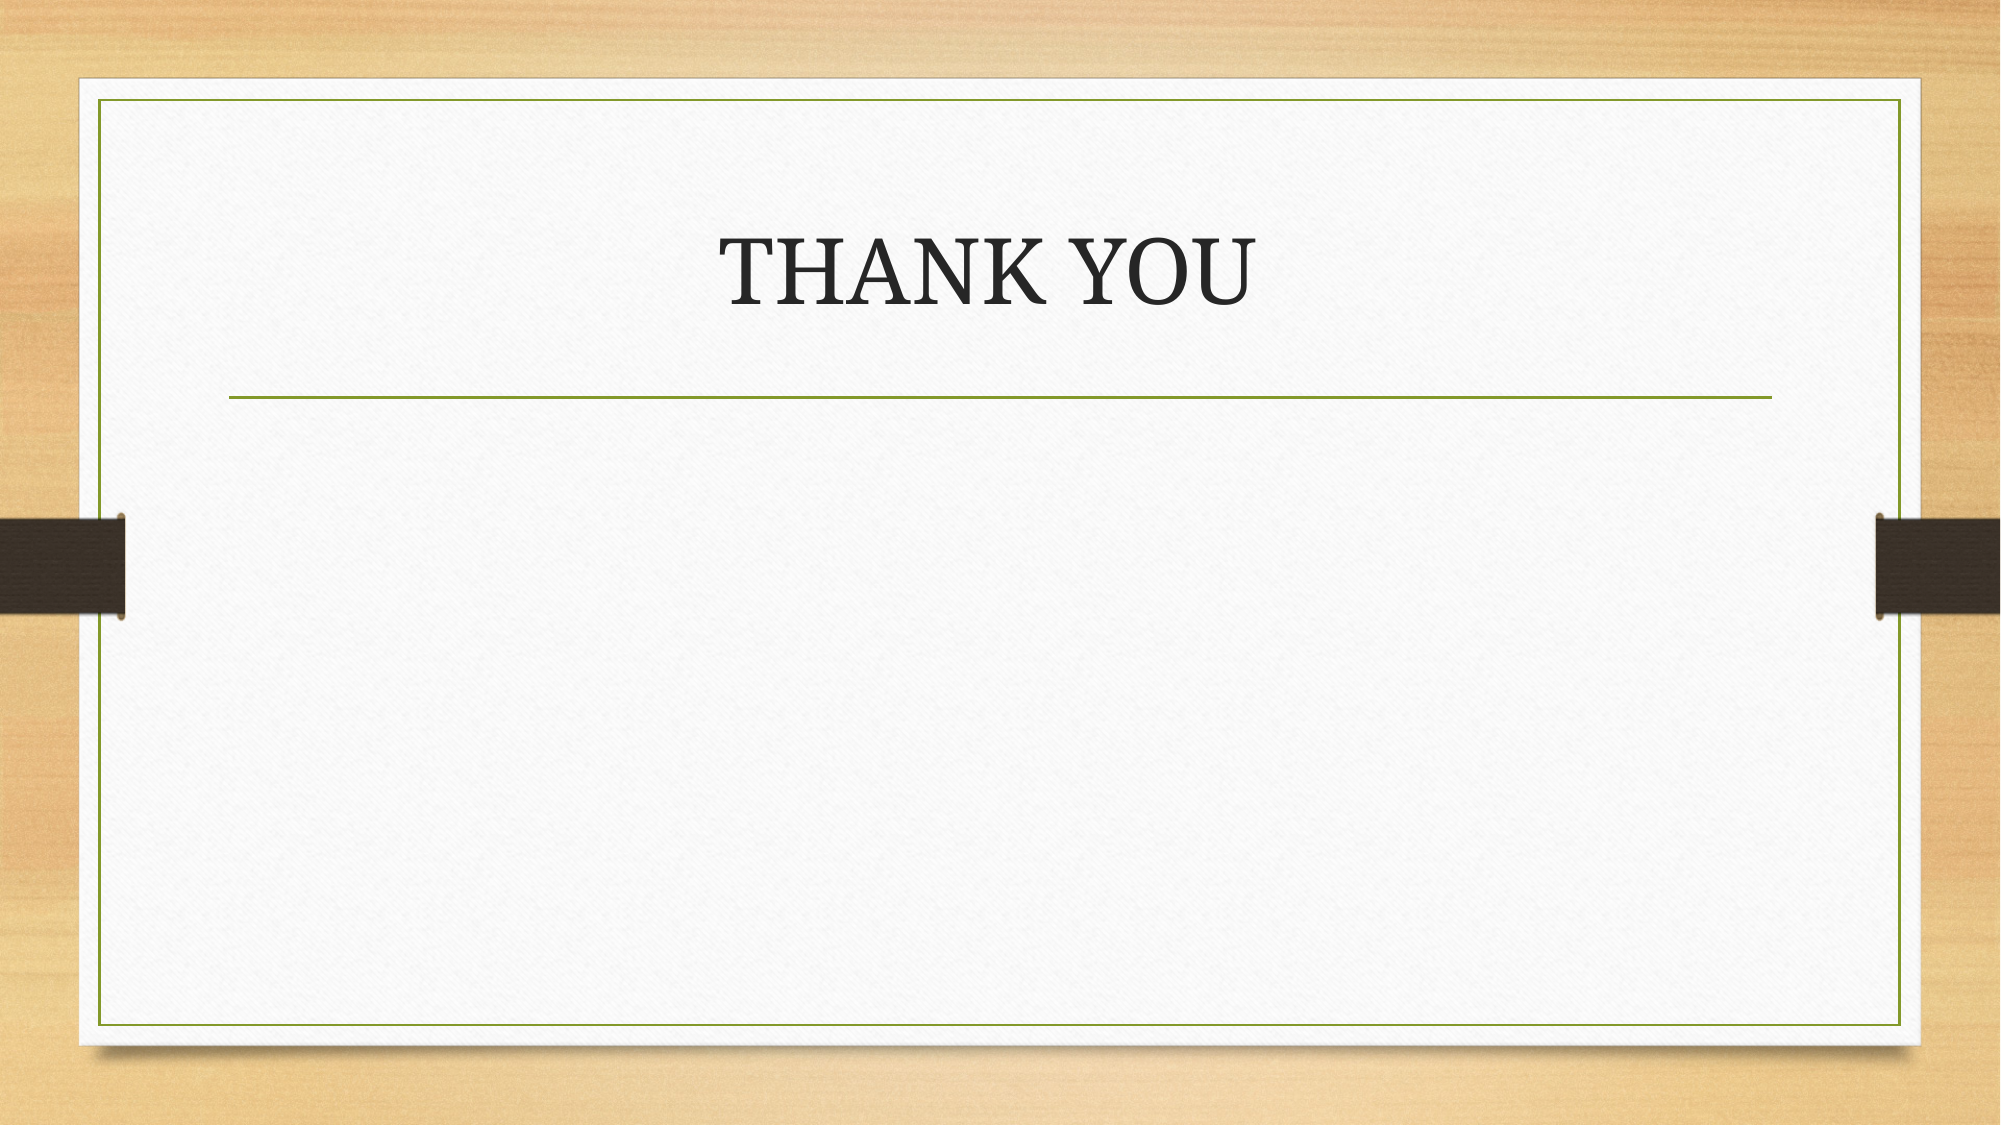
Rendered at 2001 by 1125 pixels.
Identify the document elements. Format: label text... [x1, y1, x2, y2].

picture [0, 0, 2001, 1125]
title THANK YOU [212, 161, 1788, 375]
